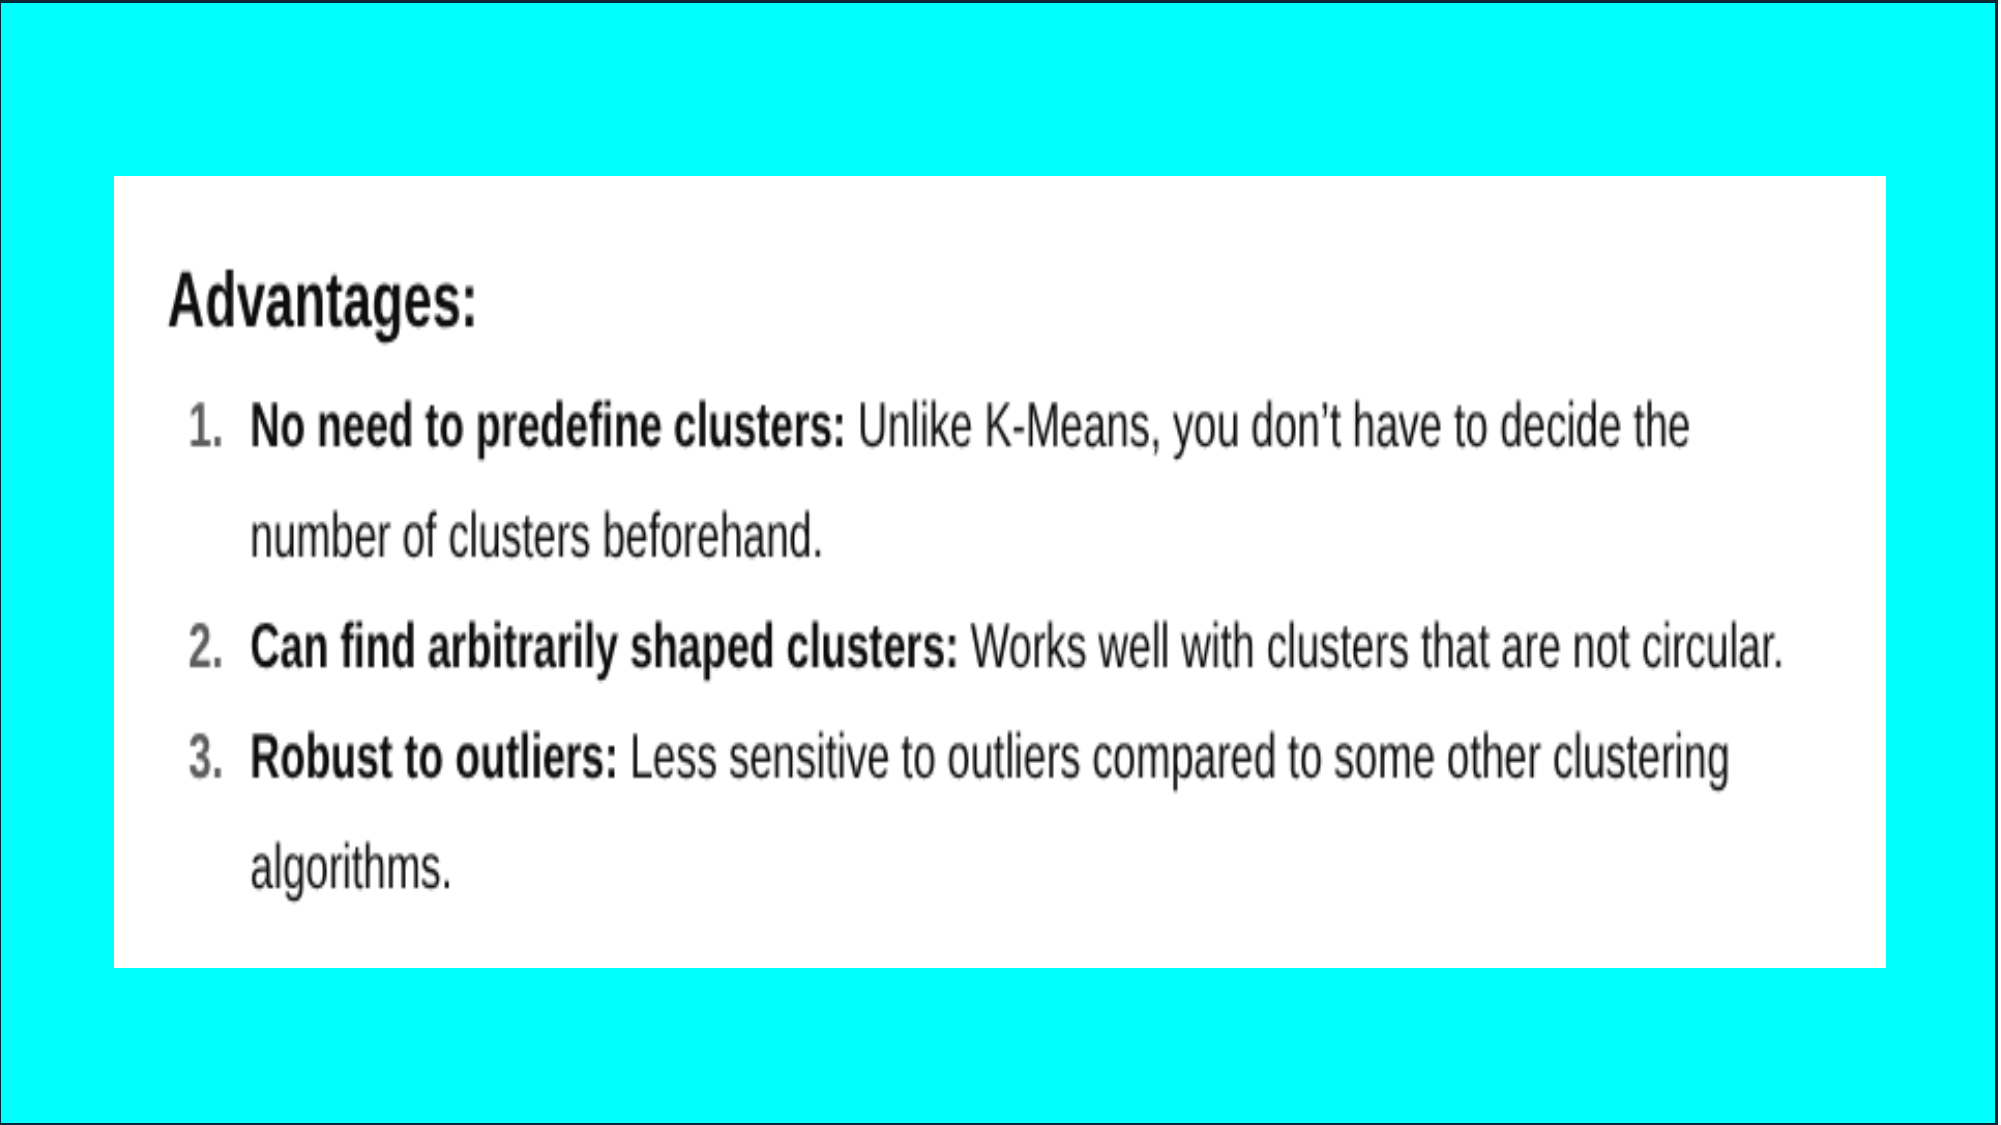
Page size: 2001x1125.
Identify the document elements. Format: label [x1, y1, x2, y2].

picture [113, 176, 1887, 968]
text_box [0, 0, 1997, 1125]
